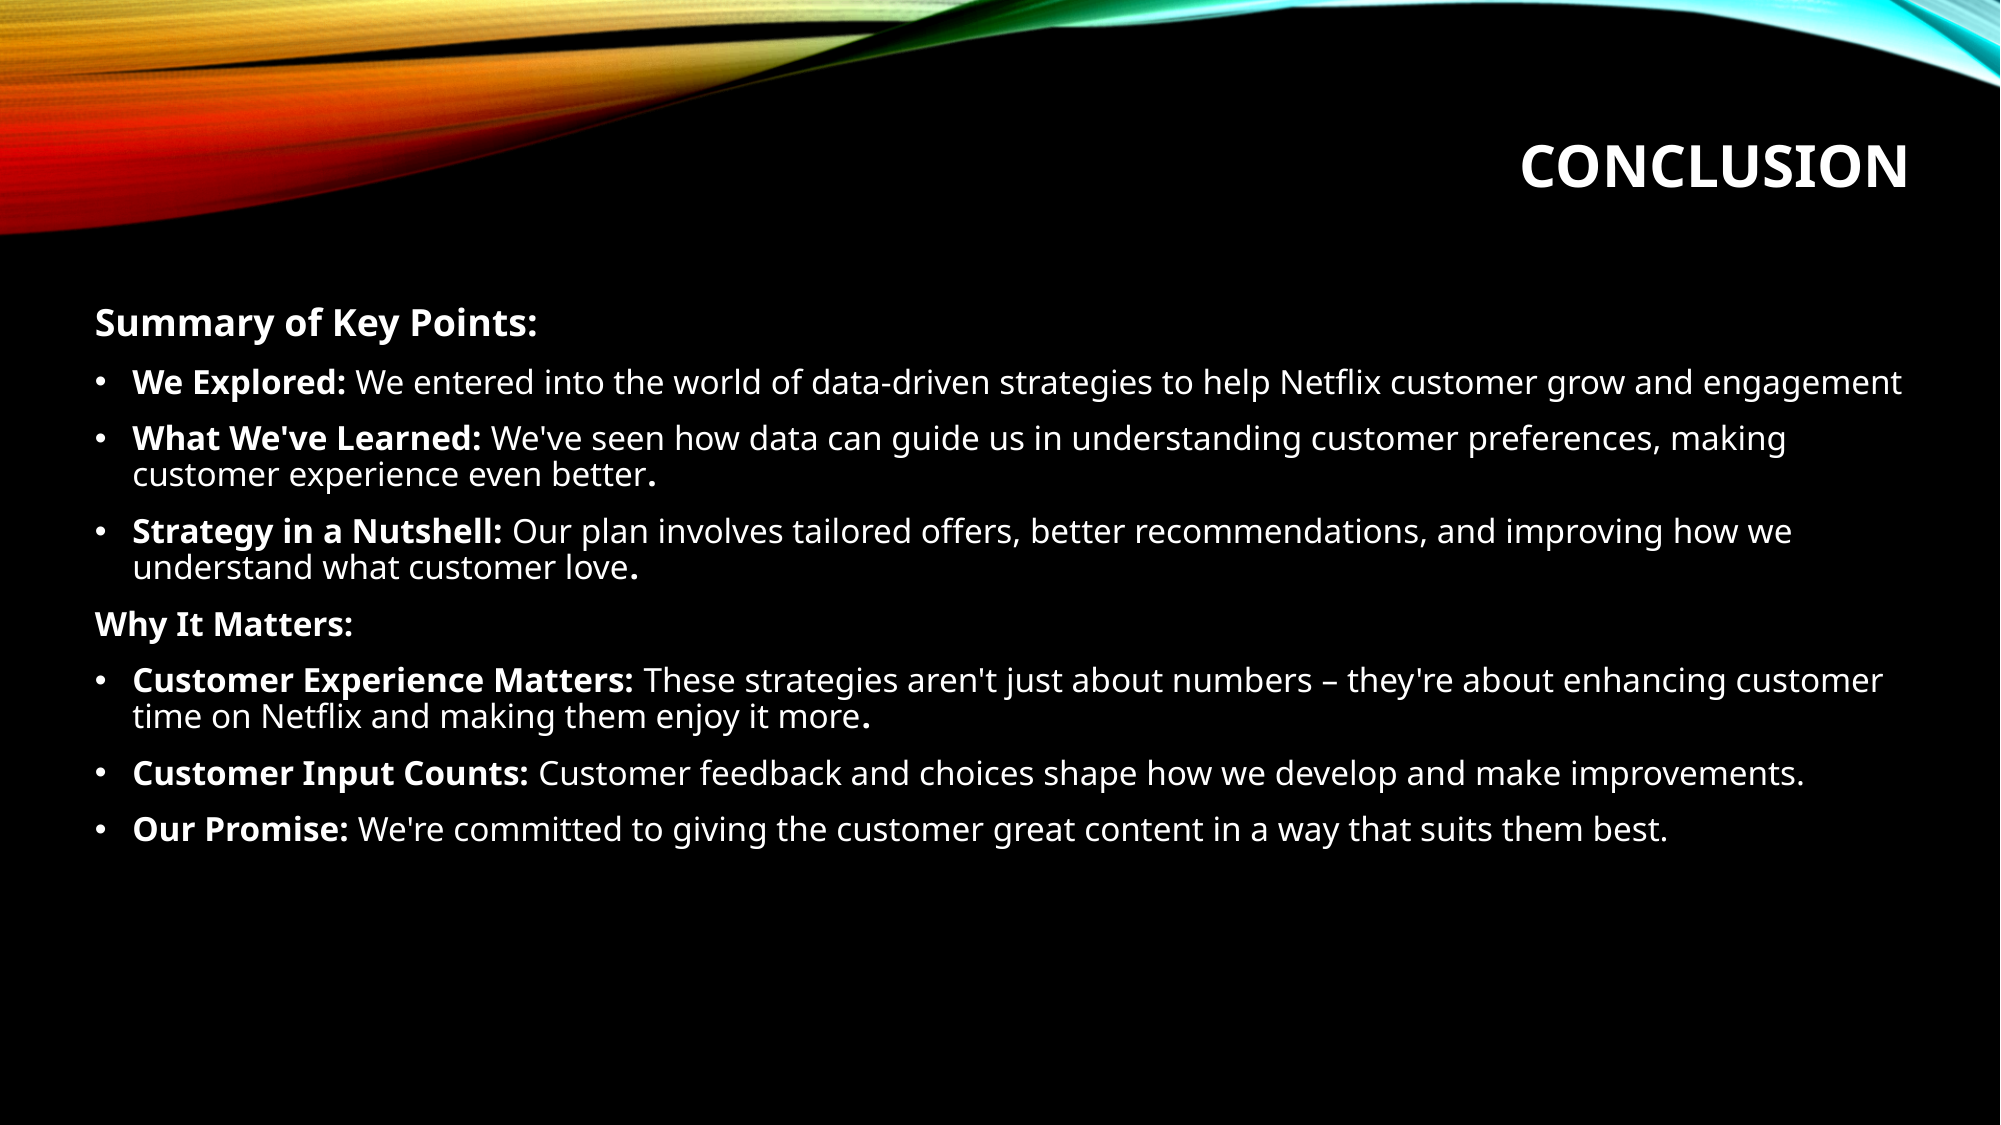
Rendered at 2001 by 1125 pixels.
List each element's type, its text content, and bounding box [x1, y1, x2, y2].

picture [0, 0, 2000, 237]
title Conclusion [1220, 82, 1926, 255]
list Summary of Key Points: We Explored: We entered into the world of data-driven strategies to help Netflix customer grow and engagement What We've Learned: We've seen how data can guide us in understanding customer preferences, making customer experience even better. Strategy in a Nutshell: Our plan involves tailored offers, better recommendations, and improving how we understand what customer love. Why It Matters: Customer Experience Matters: These strategies aren't just about numbers – they're about enhancing customer time on Netflix and making them enjoy it more. Customer Input Counts: Customer feedback and choices shape how we develop and make improvements. Our Promise: We're committed to giving the customer great content in a way that suits them best. [79, 296, 1921, 946]
